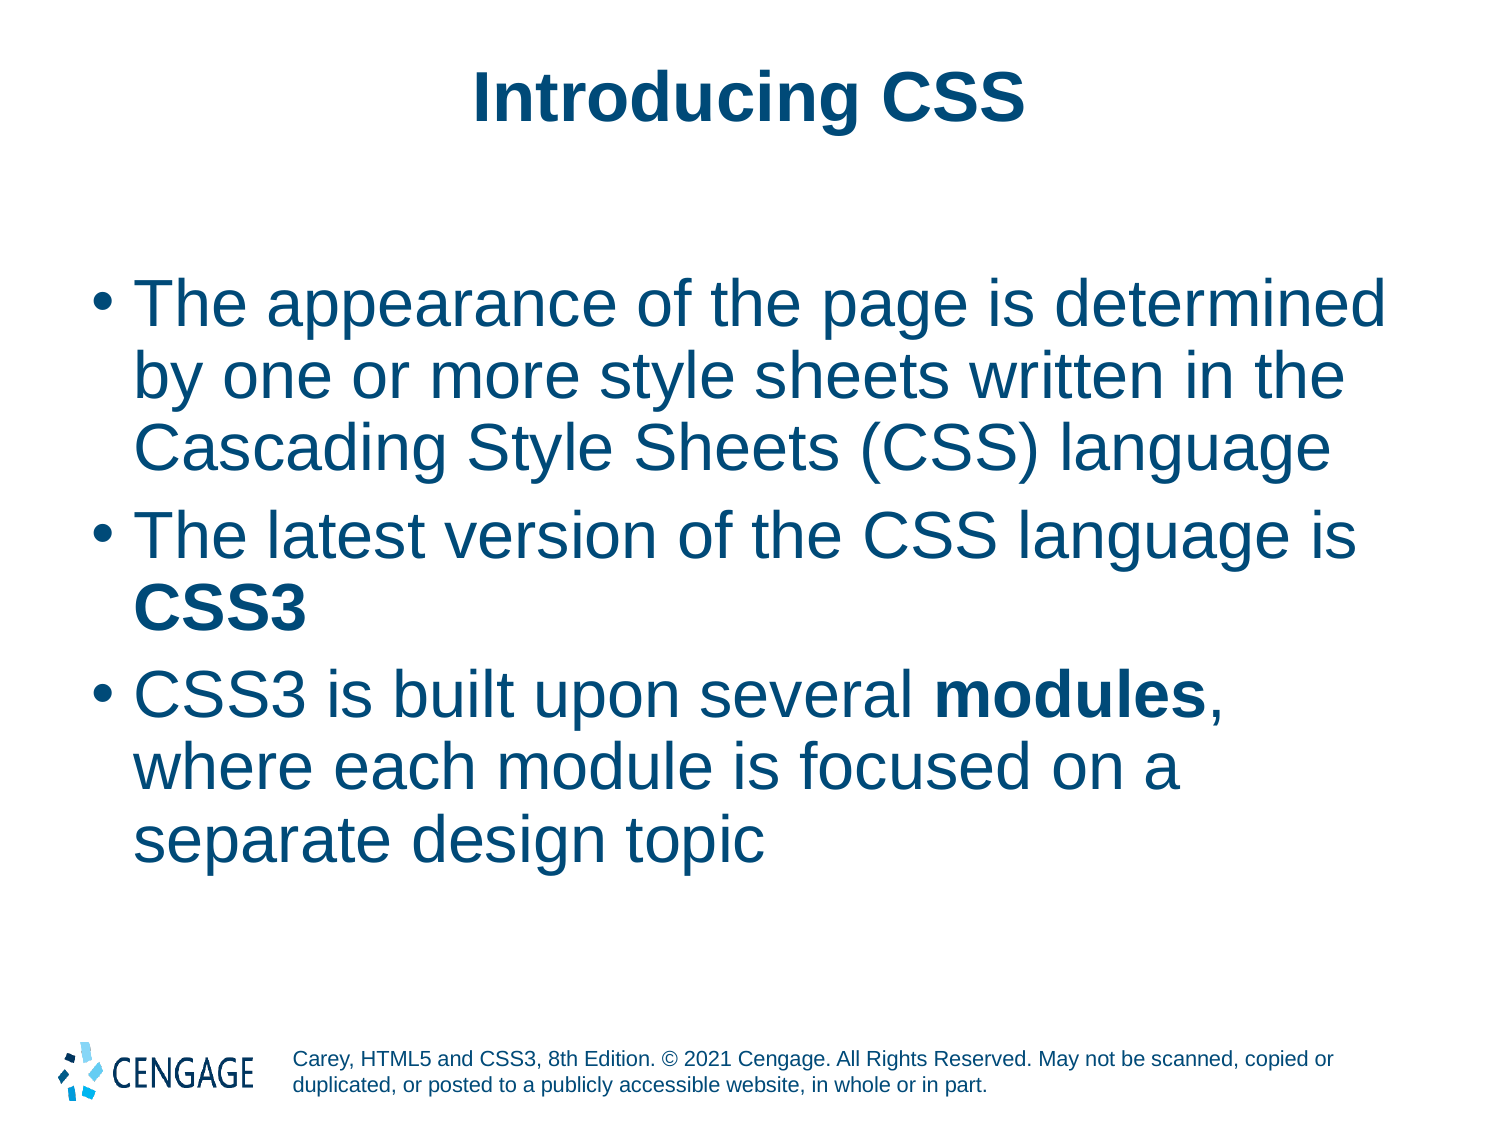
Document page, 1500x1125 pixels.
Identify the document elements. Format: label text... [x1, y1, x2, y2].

title Introducing CSS [103, 59, 1397, 171]
list The appearance of the page is determined by one or more style sheets written in the Cascading Style Sheets (CSS) language The latest version of the CSS language is CSS3 CSS3 is built upon several modules, where each module is focused on a separate design topic [91, 268, 1410, 990]
picture [58, 1042, 253, 1101]
